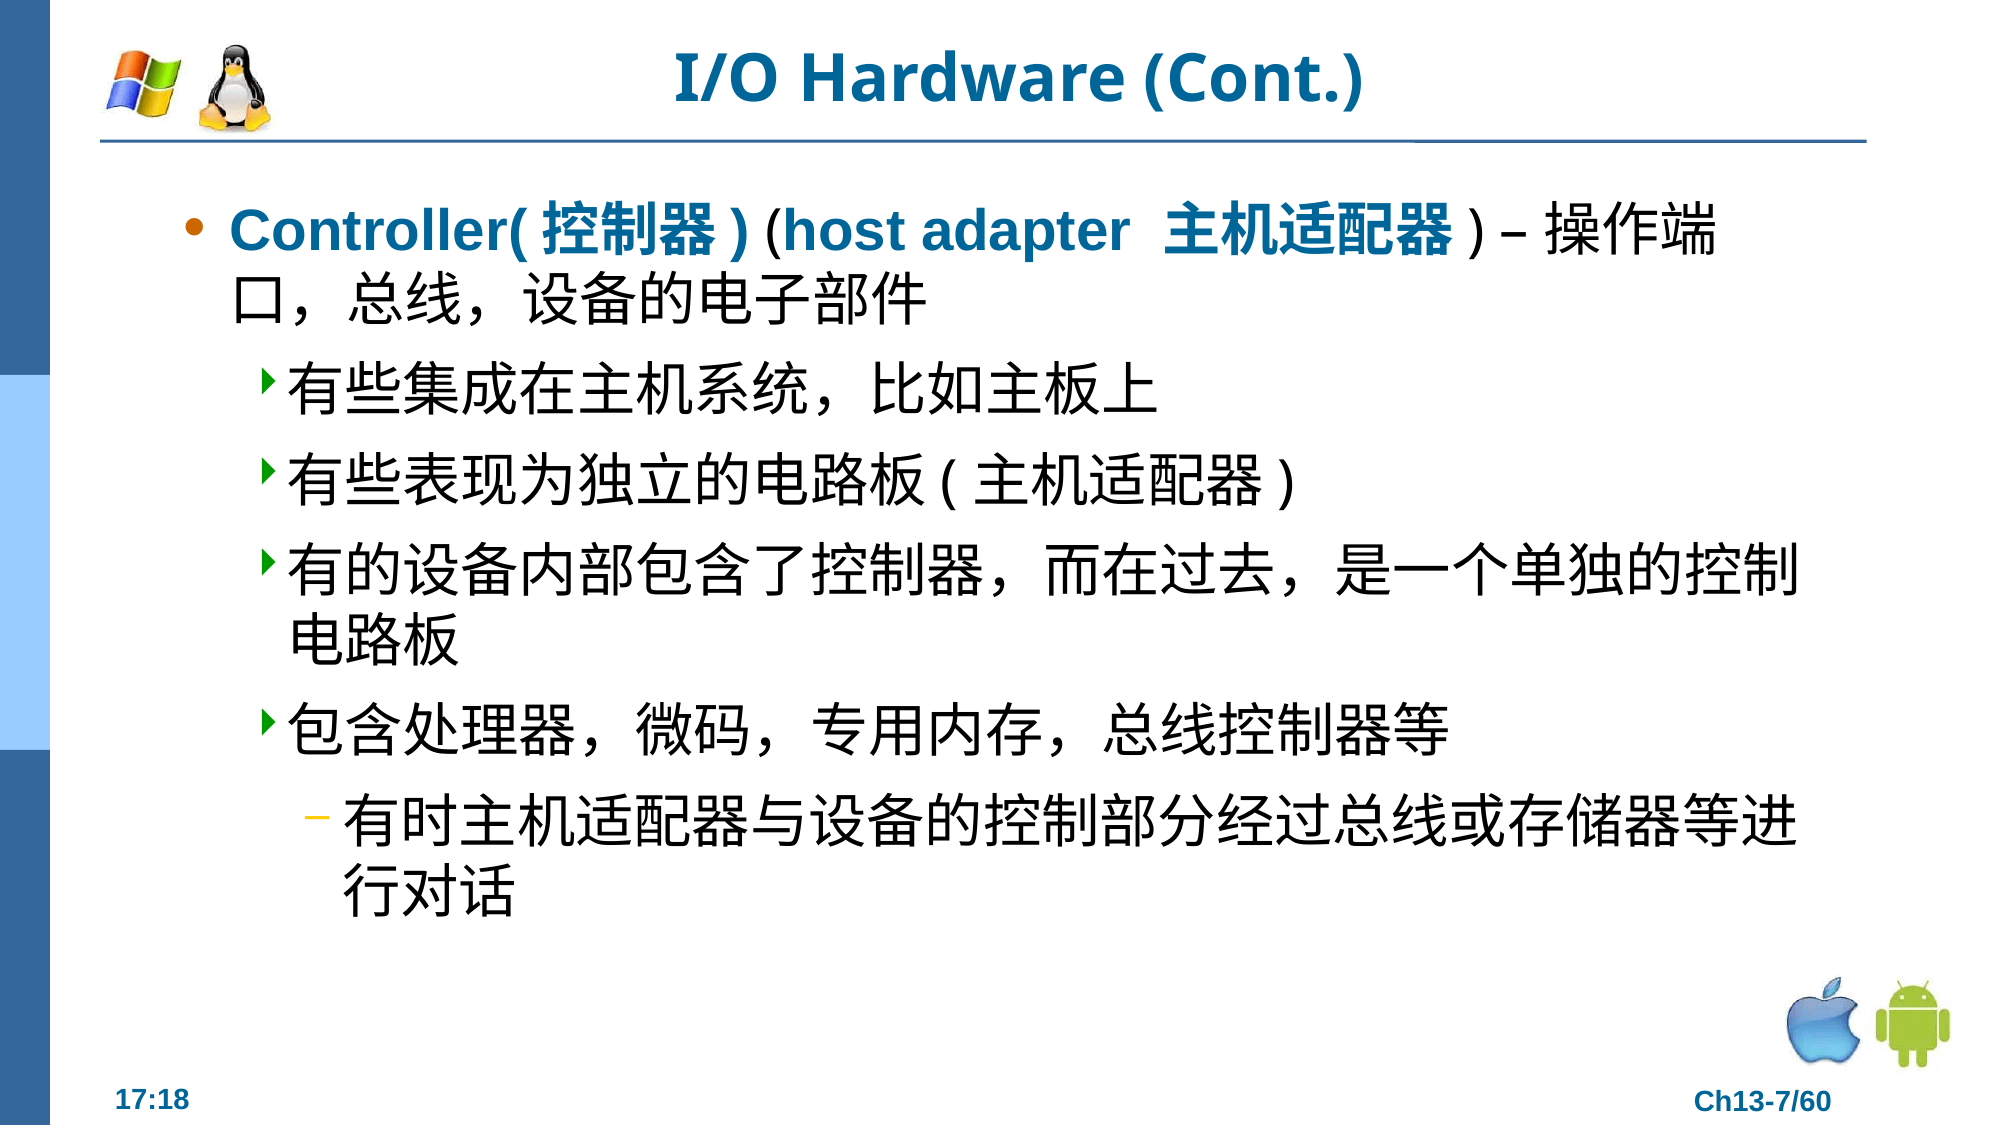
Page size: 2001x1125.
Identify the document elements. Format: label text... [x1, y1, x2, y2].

list Controller(控制器) (host adapter 主机适配器) –操作端口，总线，设备的电子部件 有些集成在主机系统，比如主板上 有些表现为独立的电路板(主机适配器) 有的设备内部包含了控制器，而在过去，是一个单独的控制电路板 包含处理器，微码，专用内存，总线控制器等 有时主机适配器与设备的控制部分经过总线或存储器等进行对话 [93, 184, 1832, 894]
picture [1774, 973, 1959, 1074]
title I/O Hardware (Cont.) [365, 28, 1675, 123]
picture [99, 36, 285, 137]
